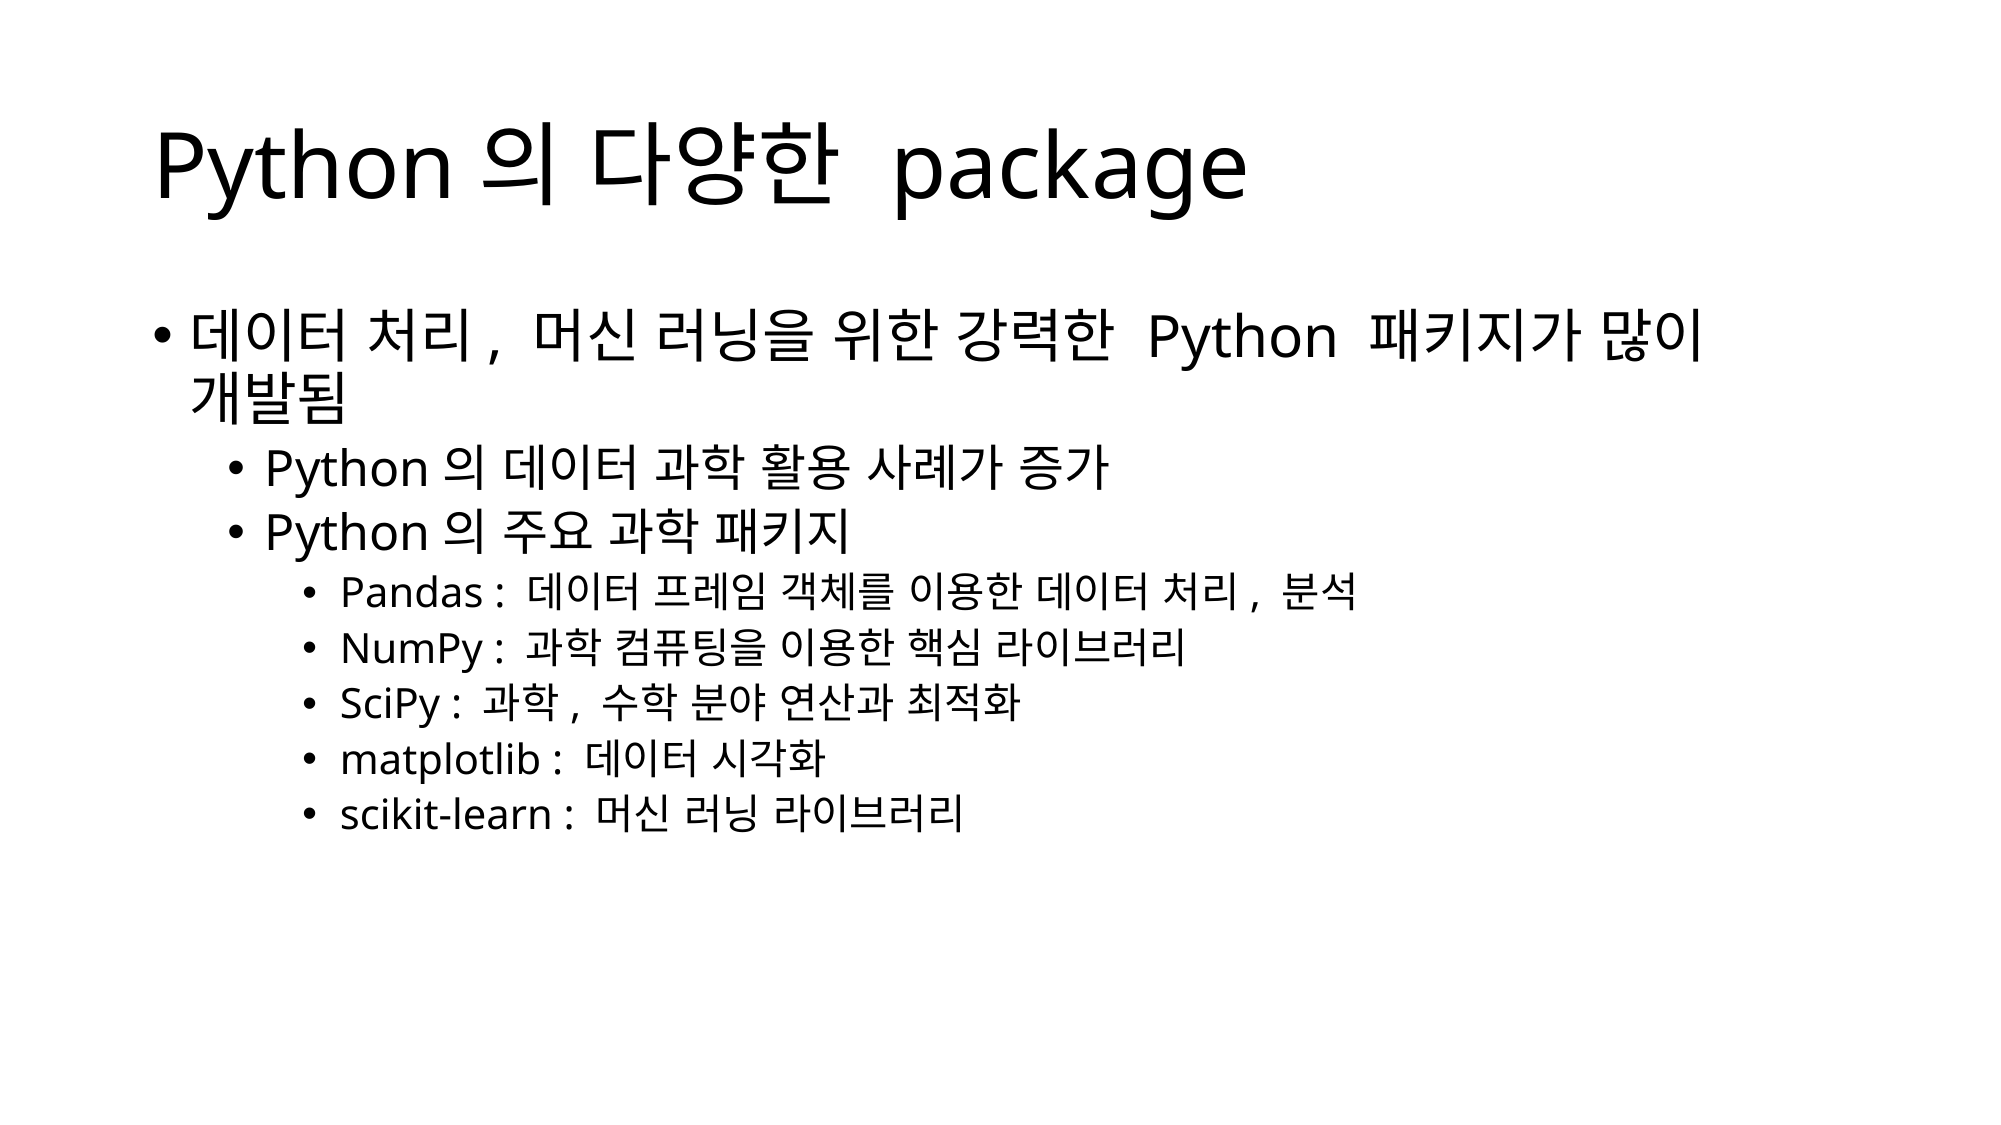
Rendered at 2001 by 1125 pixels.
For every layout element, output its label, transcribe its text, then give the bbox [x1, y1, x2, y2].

title Python의 다양한 package [137, 59, 1863, 278]
list 데이터 처리, 머신 러닝을 위한 강력한 Python 패키지가 많이 개발됨 Python의 데이터 과학 활용 사례가 증가 Python의 주요 과학 패키지 Pandas : 데이터 프레임 객체를 이용한 데이터 처리, 분석 NumPy : 과학 컴퓨팅을 이용한 핵심 라이브러리 SciPy : 과학, 수학 분야 연산과 최적화 matplotlib : 데이터 시각화 scikit-learn : 머신 러닝 라이브러리 [137, 299, 1863, 1014]
